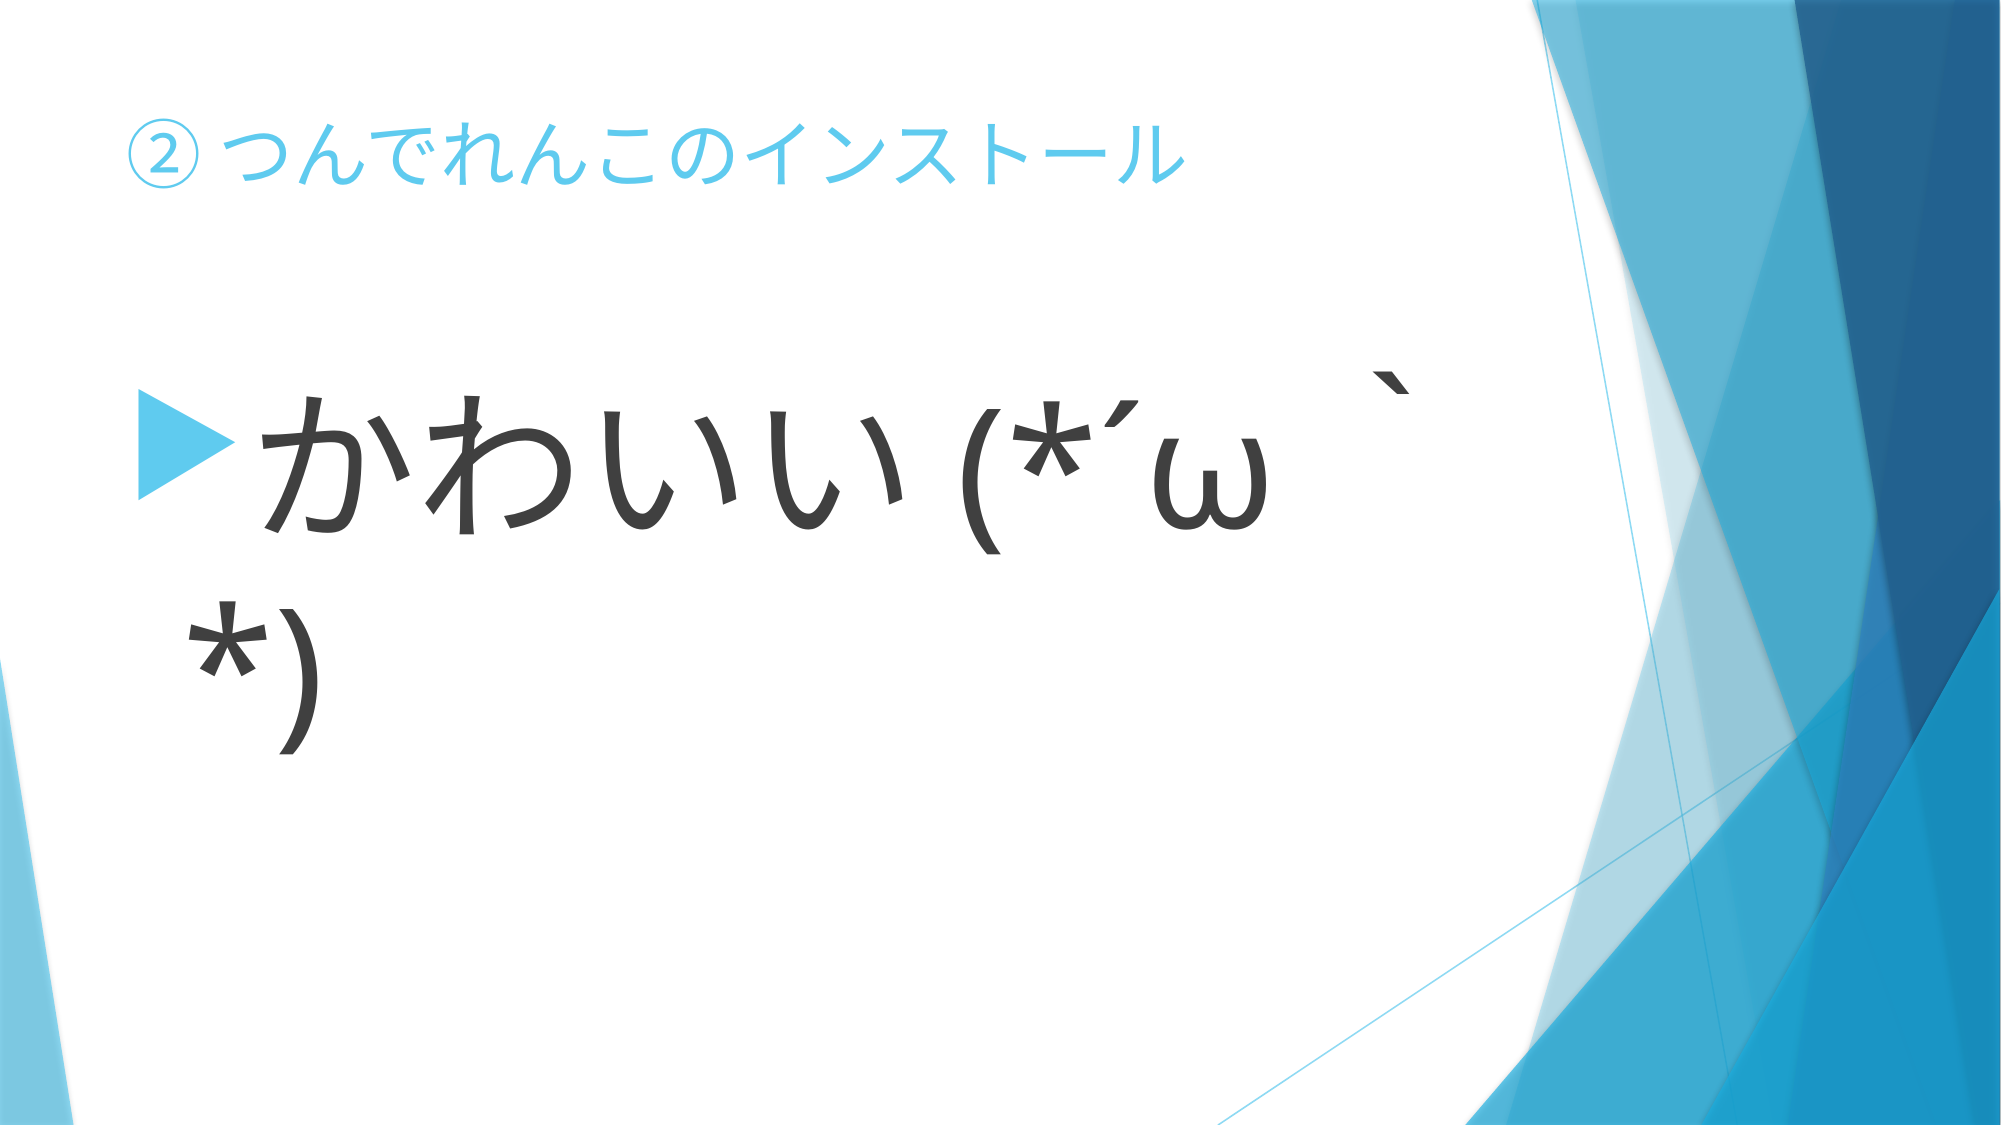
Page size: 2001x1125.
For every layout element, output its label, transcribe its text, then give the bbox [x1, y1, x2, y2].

list かわいい(*´ω｀*) [111, 354, 1614, 992]
title ②つんでれんこのインストール [111, 99, 1522, 317]
